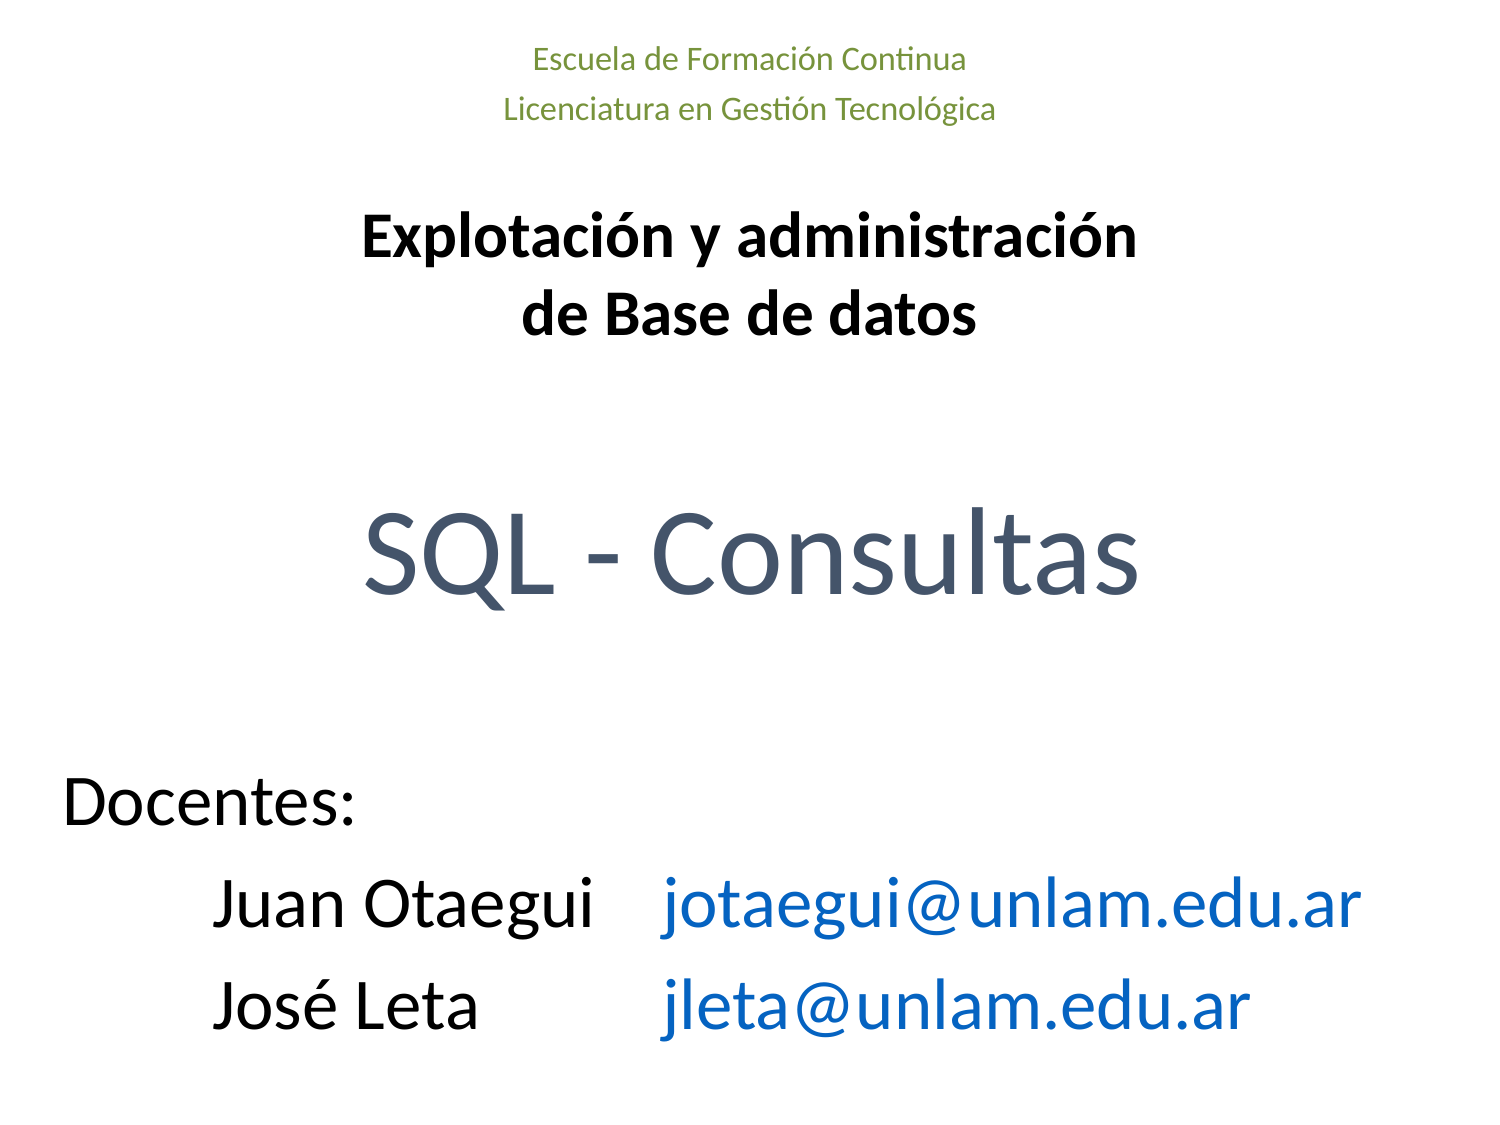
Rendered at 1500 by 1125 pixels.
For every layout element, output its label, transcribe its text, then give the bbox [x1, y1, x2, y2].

text_box Docentes: Juan Otaegui jotaegui@unlam.edu.ar José Leta jleta@unlam.edu.ar [47, 745, 1465, 1076]
text_box Escuela de Formación Continua Licenciatura en Gestión Tecnológica Explotación y administración de Base de datos [41, 19, 1459, 358]
text_box SQL - Consultas [25, 462, 1480, 627]
